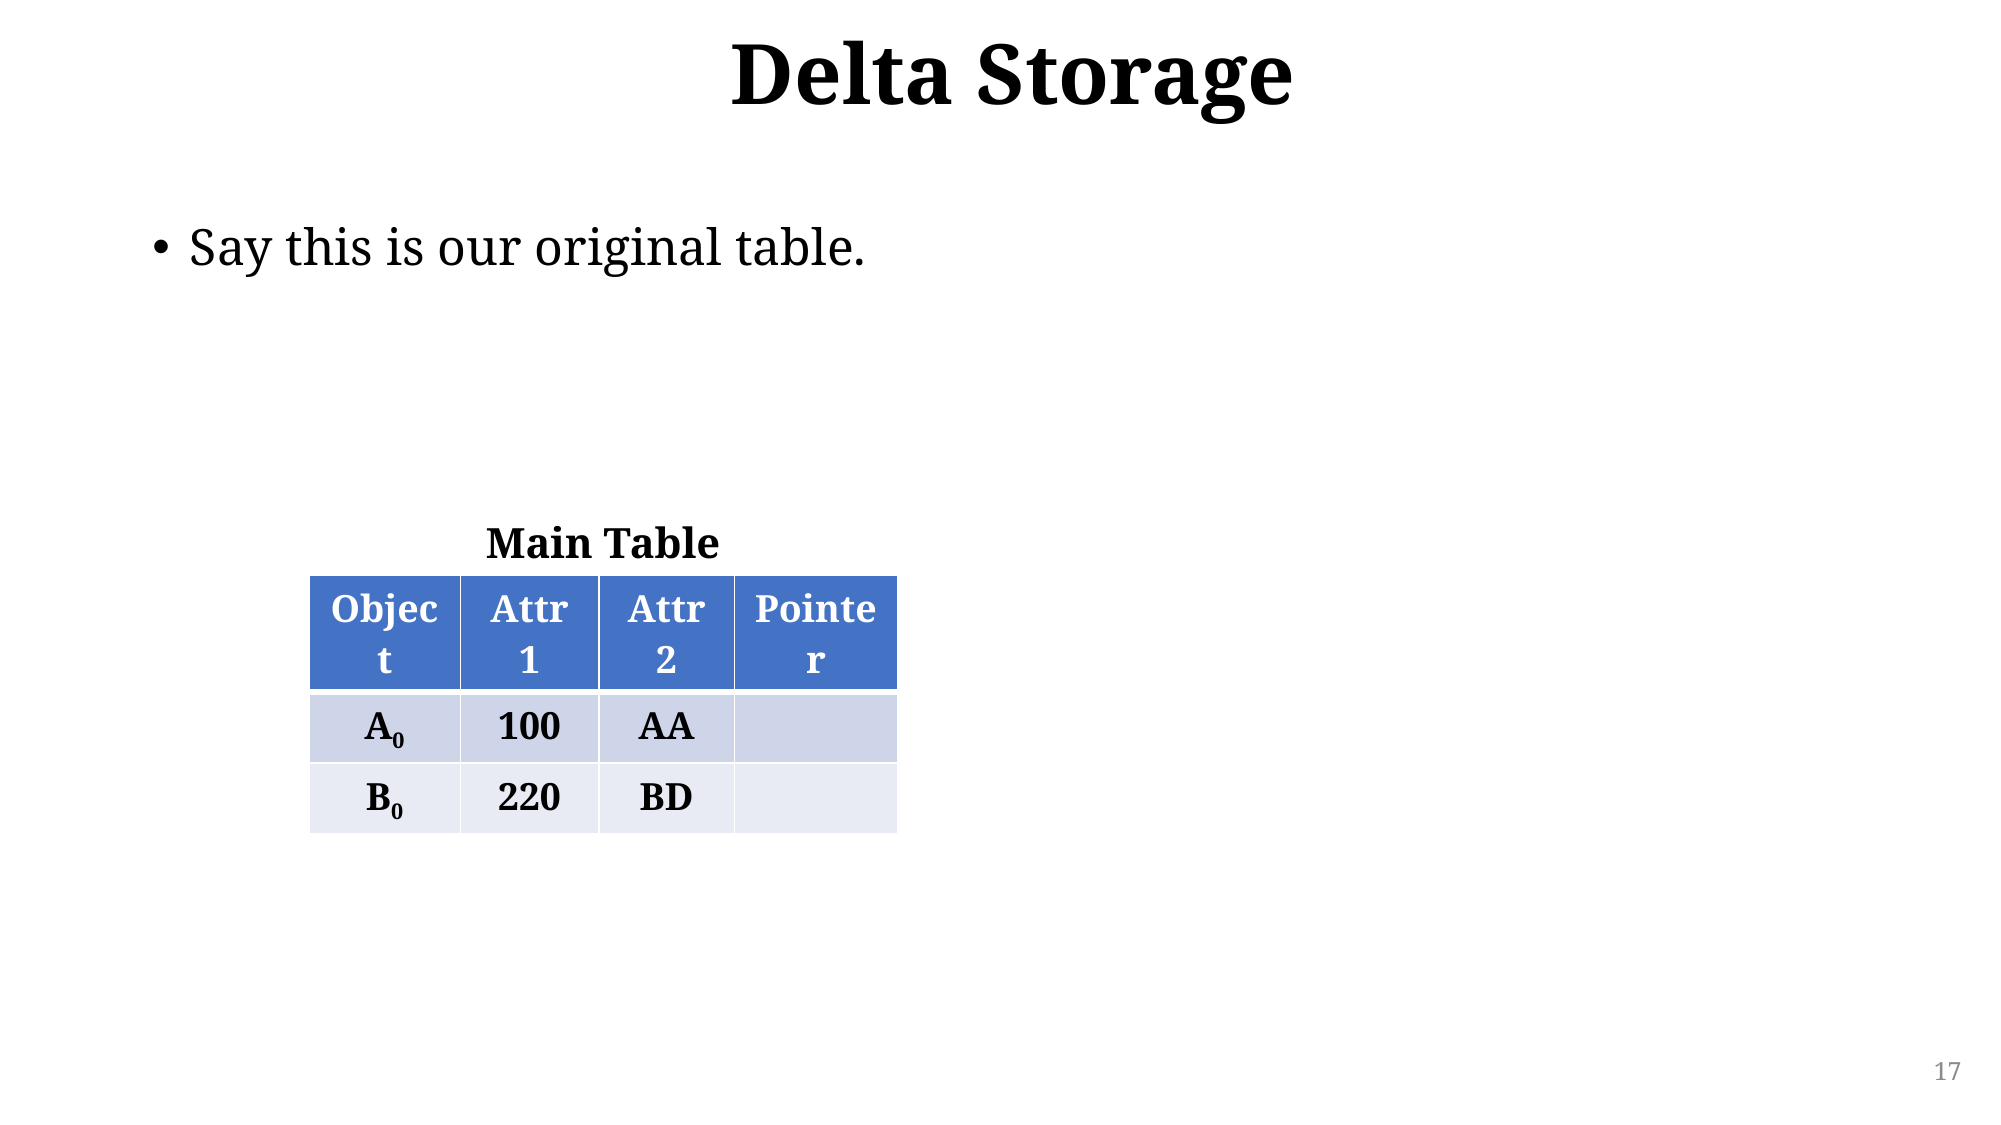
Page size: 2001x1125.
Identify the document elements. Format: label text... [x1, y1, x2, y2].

table_cell A0 [310, 695, 460, 762]
title Delta Storage [150, 3, 1876, 152]
table_cell 220 [461, 764, 598, 833]
list Say this is our original table. [137, 215, 1836, 320]
table_cell [735, 764, 897, 833]
slide_number 17 [1526, 1042, 1977, 1103]
table_header Attr 2 [600, 576, 734, 689]
table_header Object [310, 576, 460, 689]
table_cell B0 [310, 764, 460, 833]
table_cell AA [600, 695, 734, 762]
text_box Main Table [471, 509, 736, 575]
table_cell [735, 695, 897, 762]
table_cell BD [600, 764, 734, 833]
table_header Attr 1 [461, 576, 598, 689]
table_cell 100 [461, 695, 598, 762]
table_header Pointer [735, 576, 897, 689]
